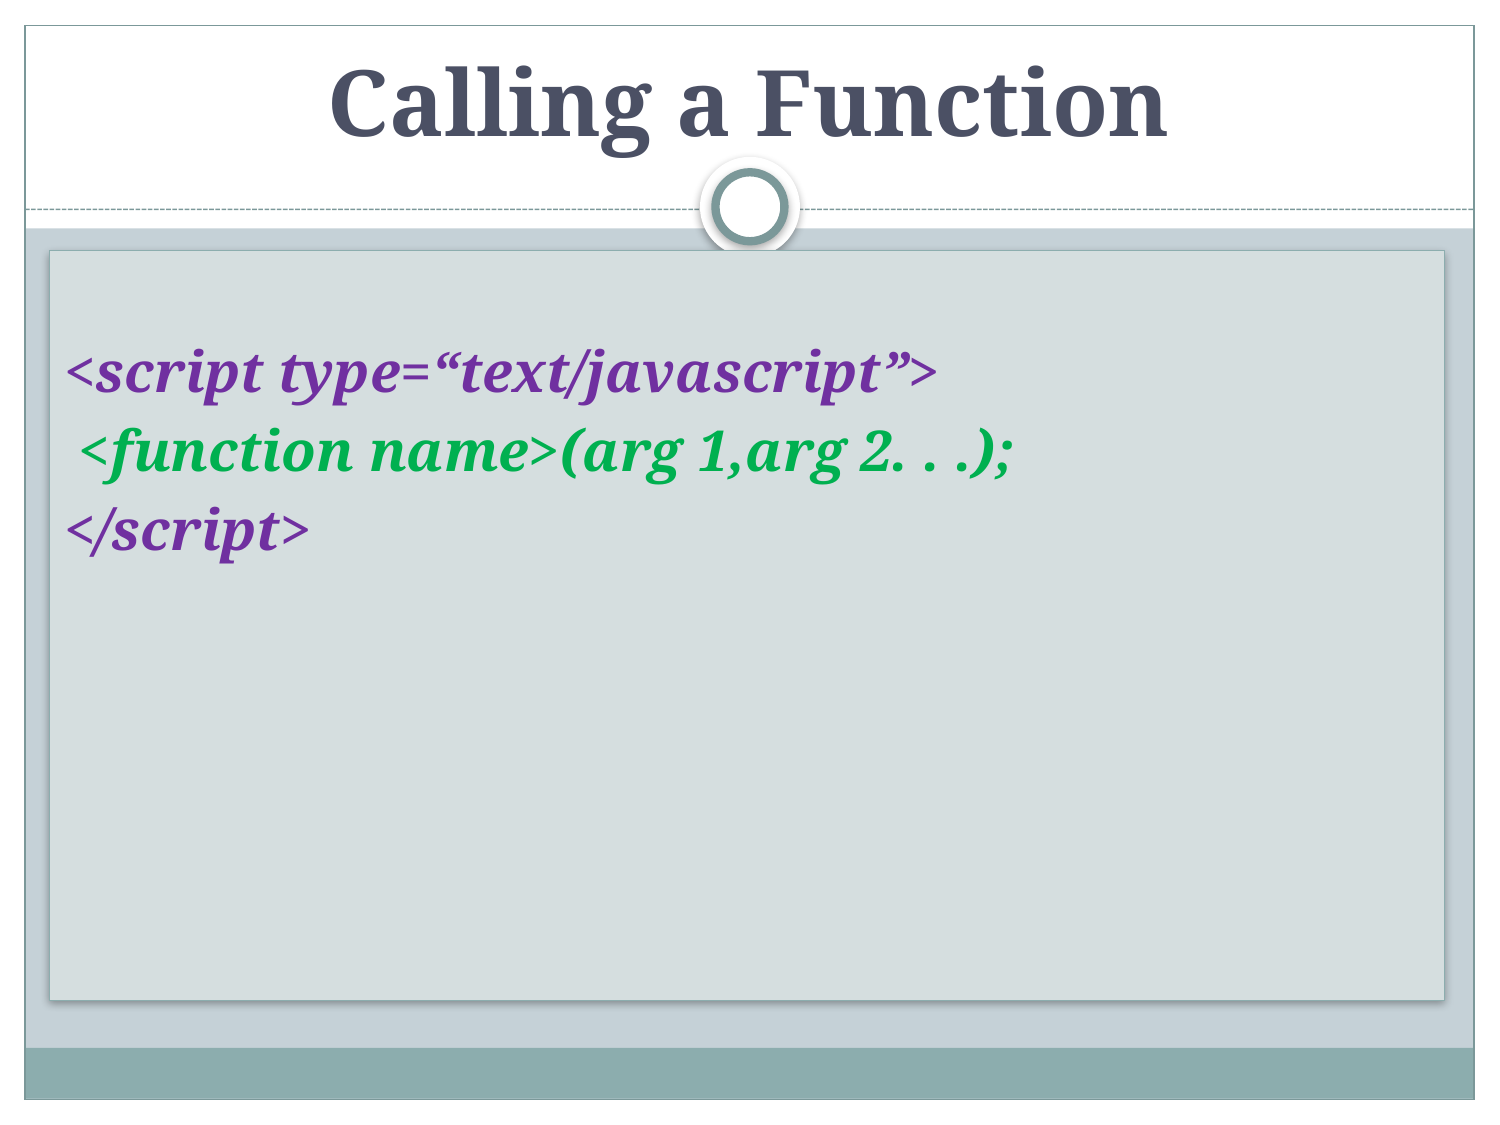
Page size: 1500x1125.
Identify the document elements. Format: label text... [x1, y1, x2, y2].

title Calling a Function [49, 37, 1450, 162]
list <script type=“text/javascript”> <function name>(arg 1,arg 2. . .); </script> [49, 250, 1445, 1001]
